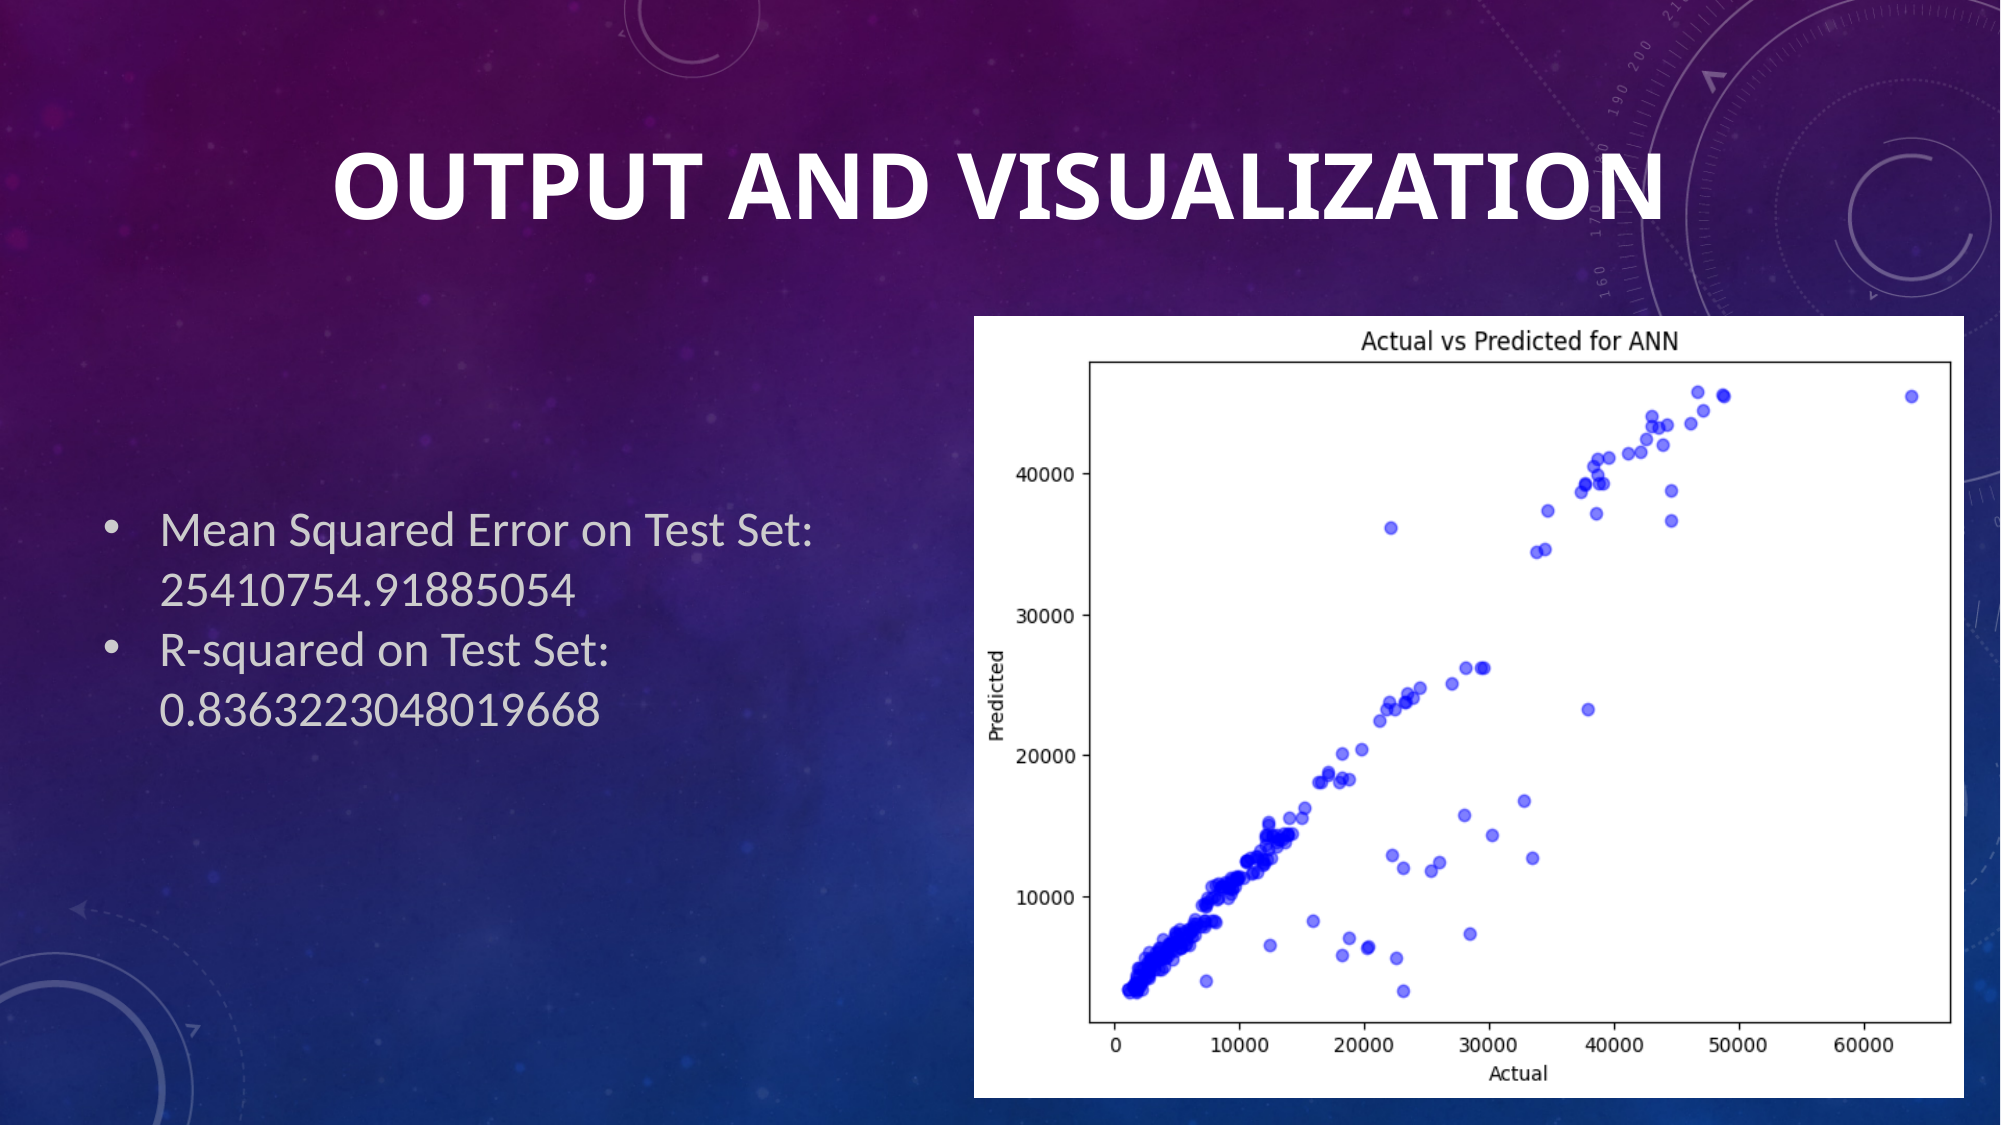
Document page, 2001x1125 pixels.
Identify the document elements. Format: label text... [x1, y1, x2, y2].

title Output and visualization [168, 63, 1831, 302]
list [973, 315, 1965, 1099]
text_box Mean Squared Error on Test Set: 25410754.91885054 R-squared on Test Set: 0.8363223048019668 [87, 488, 849, 744]
picture [0, 0, 2001, 1125]
